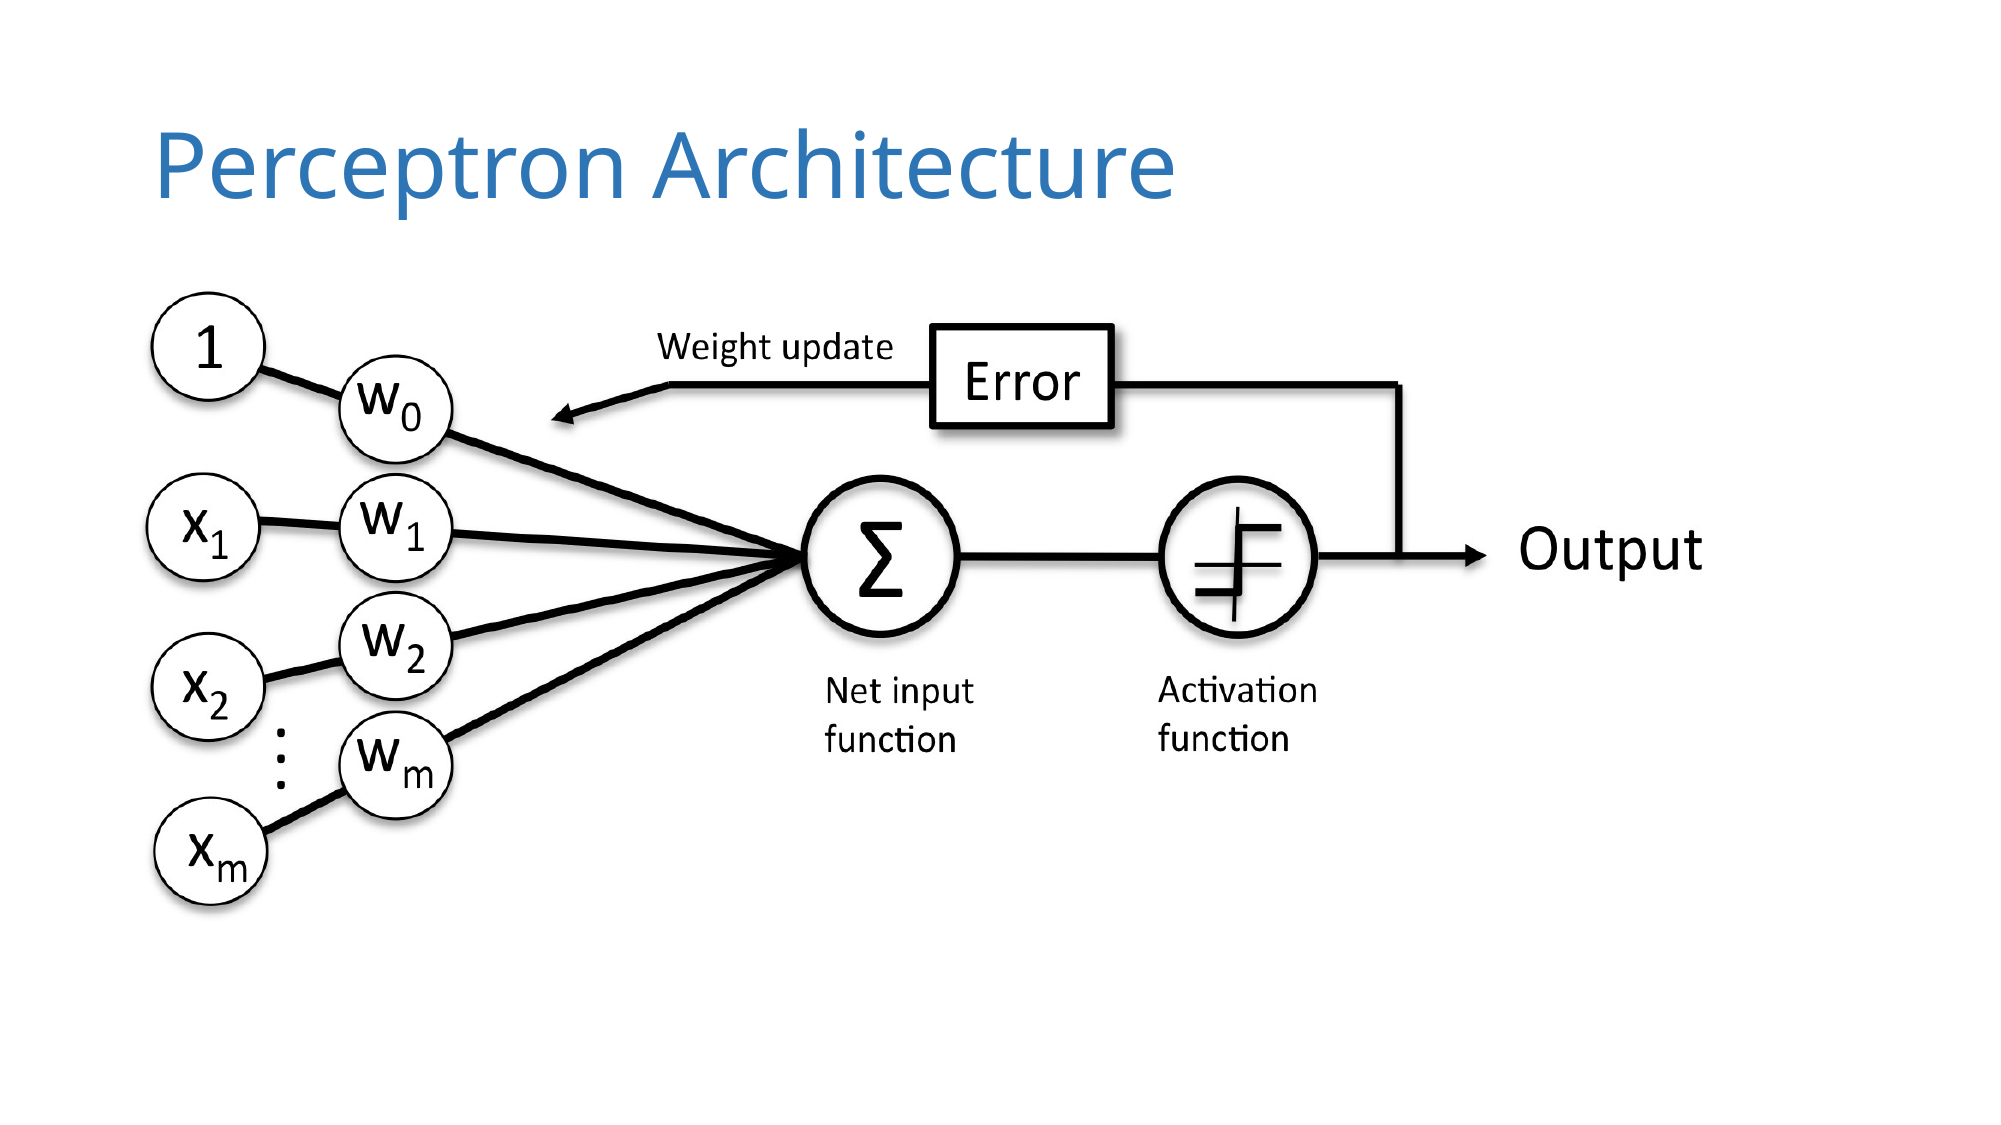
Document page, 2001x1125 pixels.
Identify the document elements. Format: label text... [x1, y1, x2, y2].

title Perceptron Architecture [137, 59, 1863, 278]
text_box [137, 288, 1702, 922]
